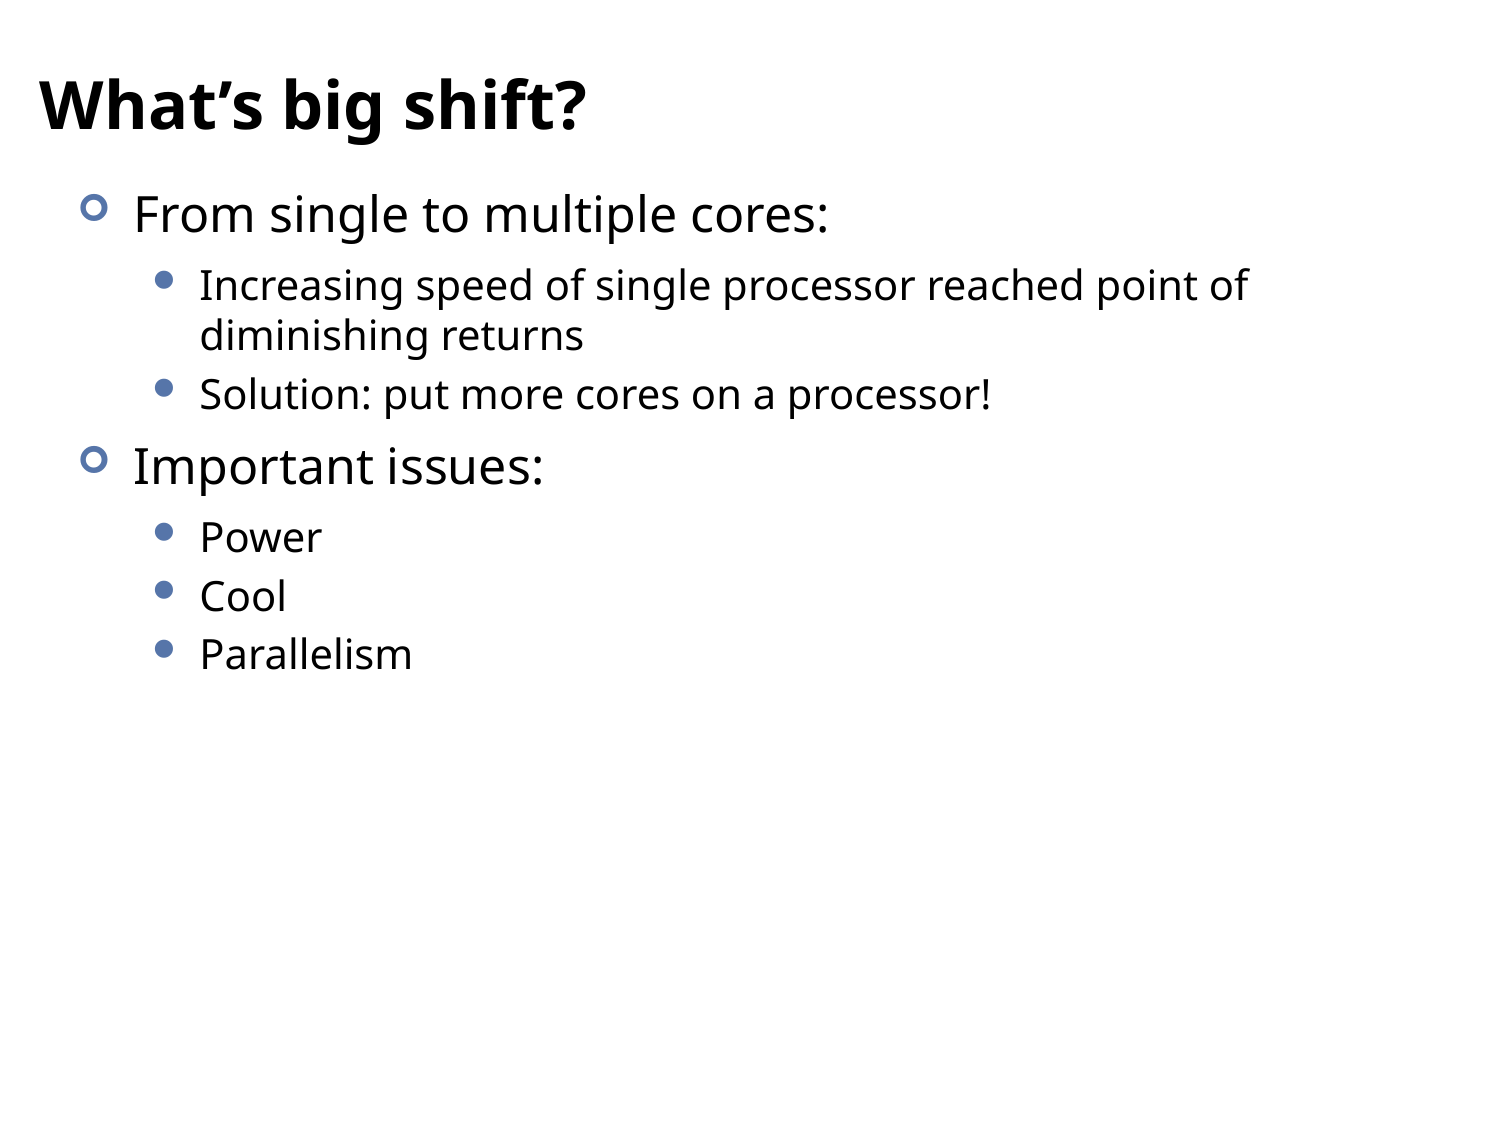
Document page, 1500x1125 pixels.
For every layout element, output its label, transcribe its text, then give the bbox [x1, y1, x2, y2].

title What’s big shift? [24, 18, 1451, 188]
list From single to multiple cores: Increasing speed of single processor reached point of diminishing returns Solution: put more cores on a processor! Important issues: Power Cool Parallelism [62, 174, 1451, 1013]
